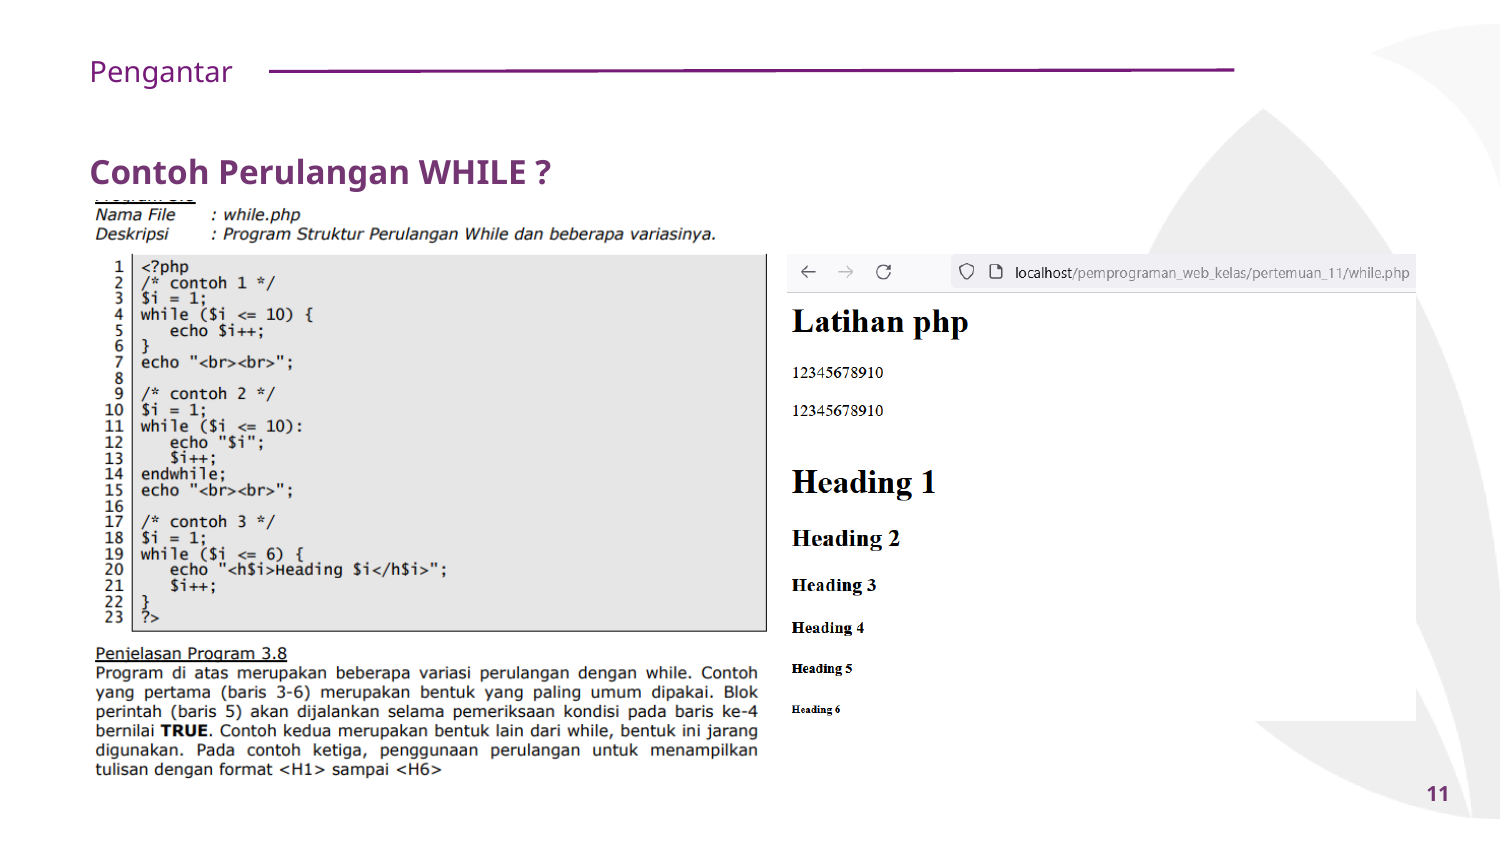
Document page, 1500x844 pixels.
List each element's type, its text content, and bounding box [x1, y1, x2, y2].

text_box Contoh Perulangan WHILE ? [74, 122, 1105, 214]
text_box Pengantar [74, 23, 485, 118]
picture [88, 199, 774, 781]
picture [787, 24, 1500, 819]
